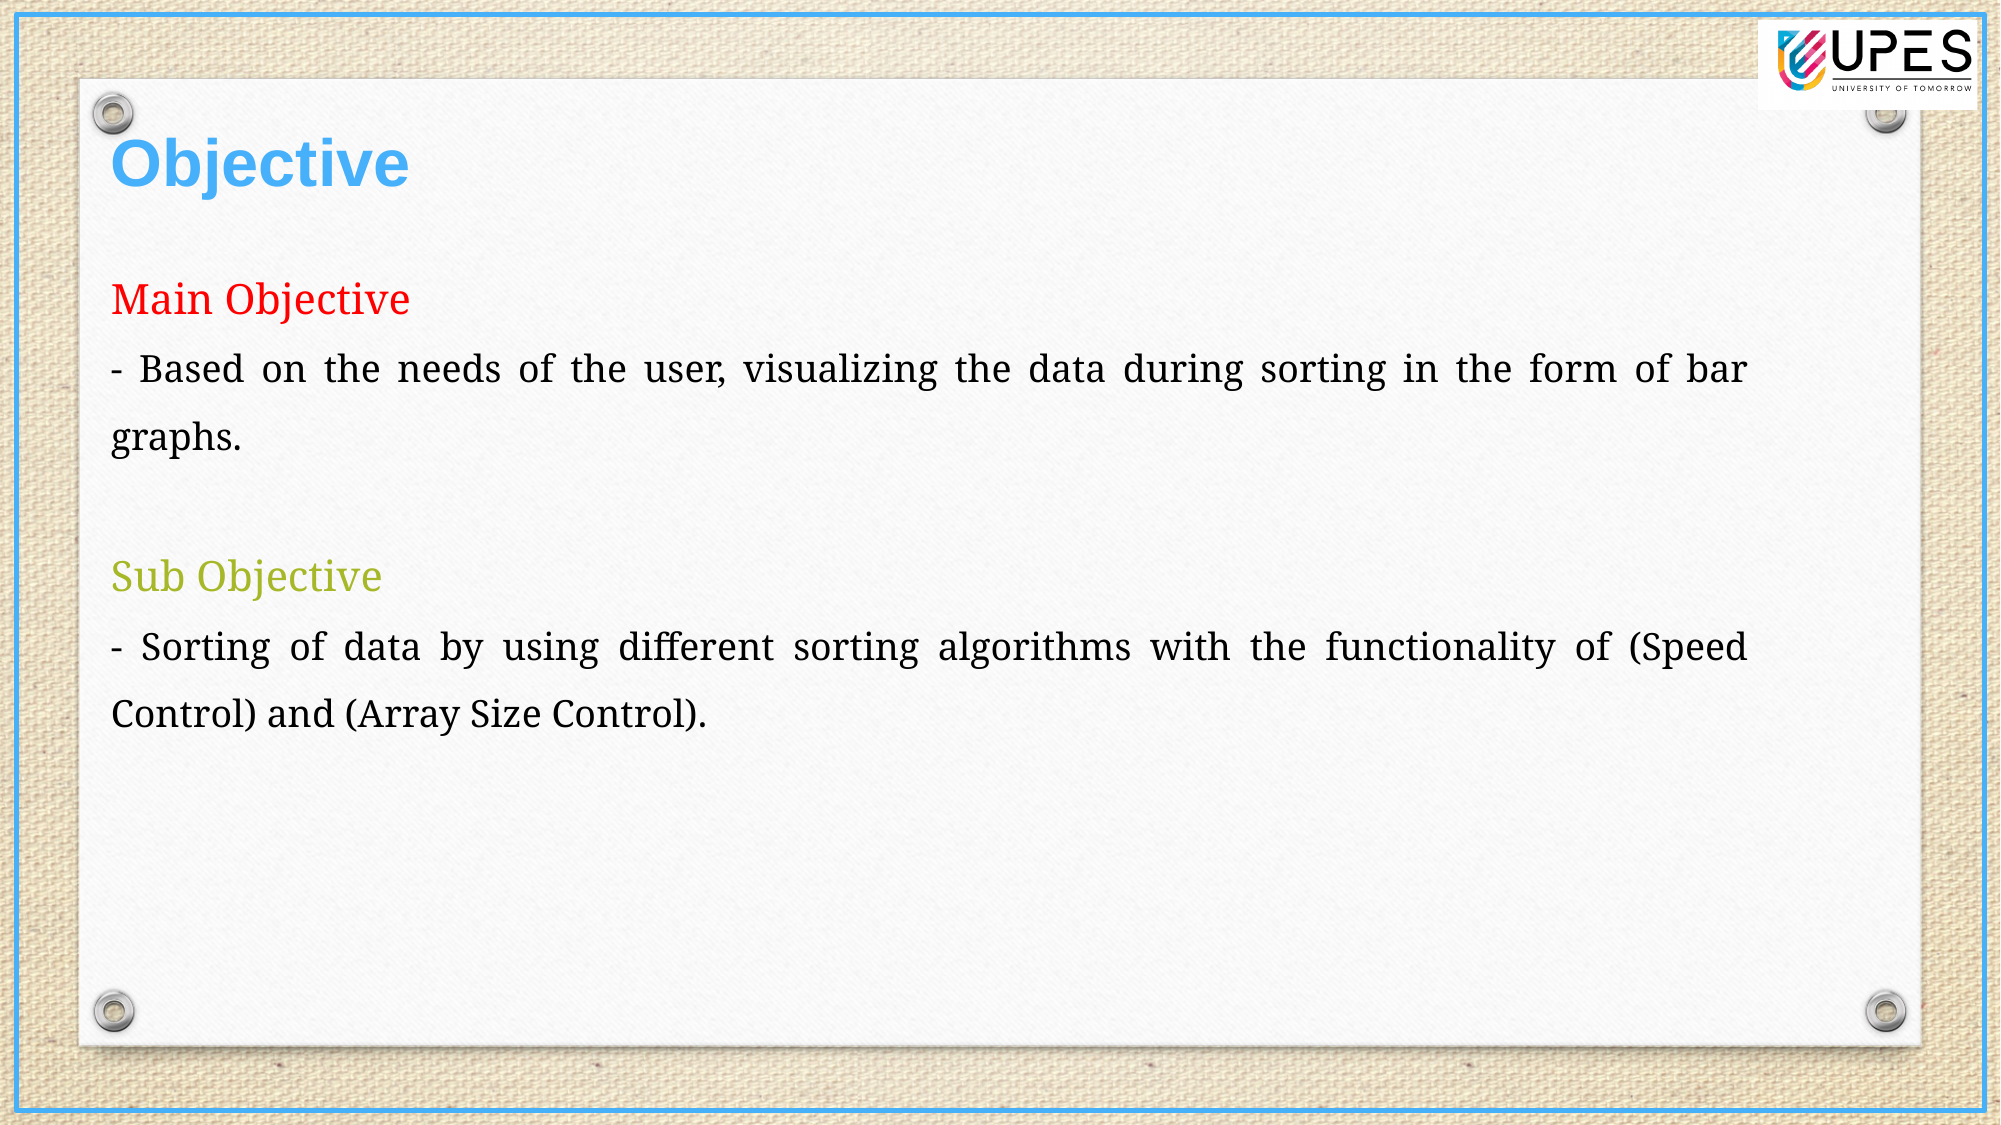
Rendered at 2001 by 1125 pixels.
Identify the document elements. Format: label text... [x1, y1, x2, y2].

picture [0, 0, 2001, 1125]
text_box Objective [96, 112, 1332, 207]
text_box Main Objective - Based on the needs of the user, visualizing the data during sorting in the form of bar graphs. Sub Objective - Sorting of data by using different sorting algorithms with the functionality of (Speed Control) and (Array Size Control). [96, 240, 1765, 743]
